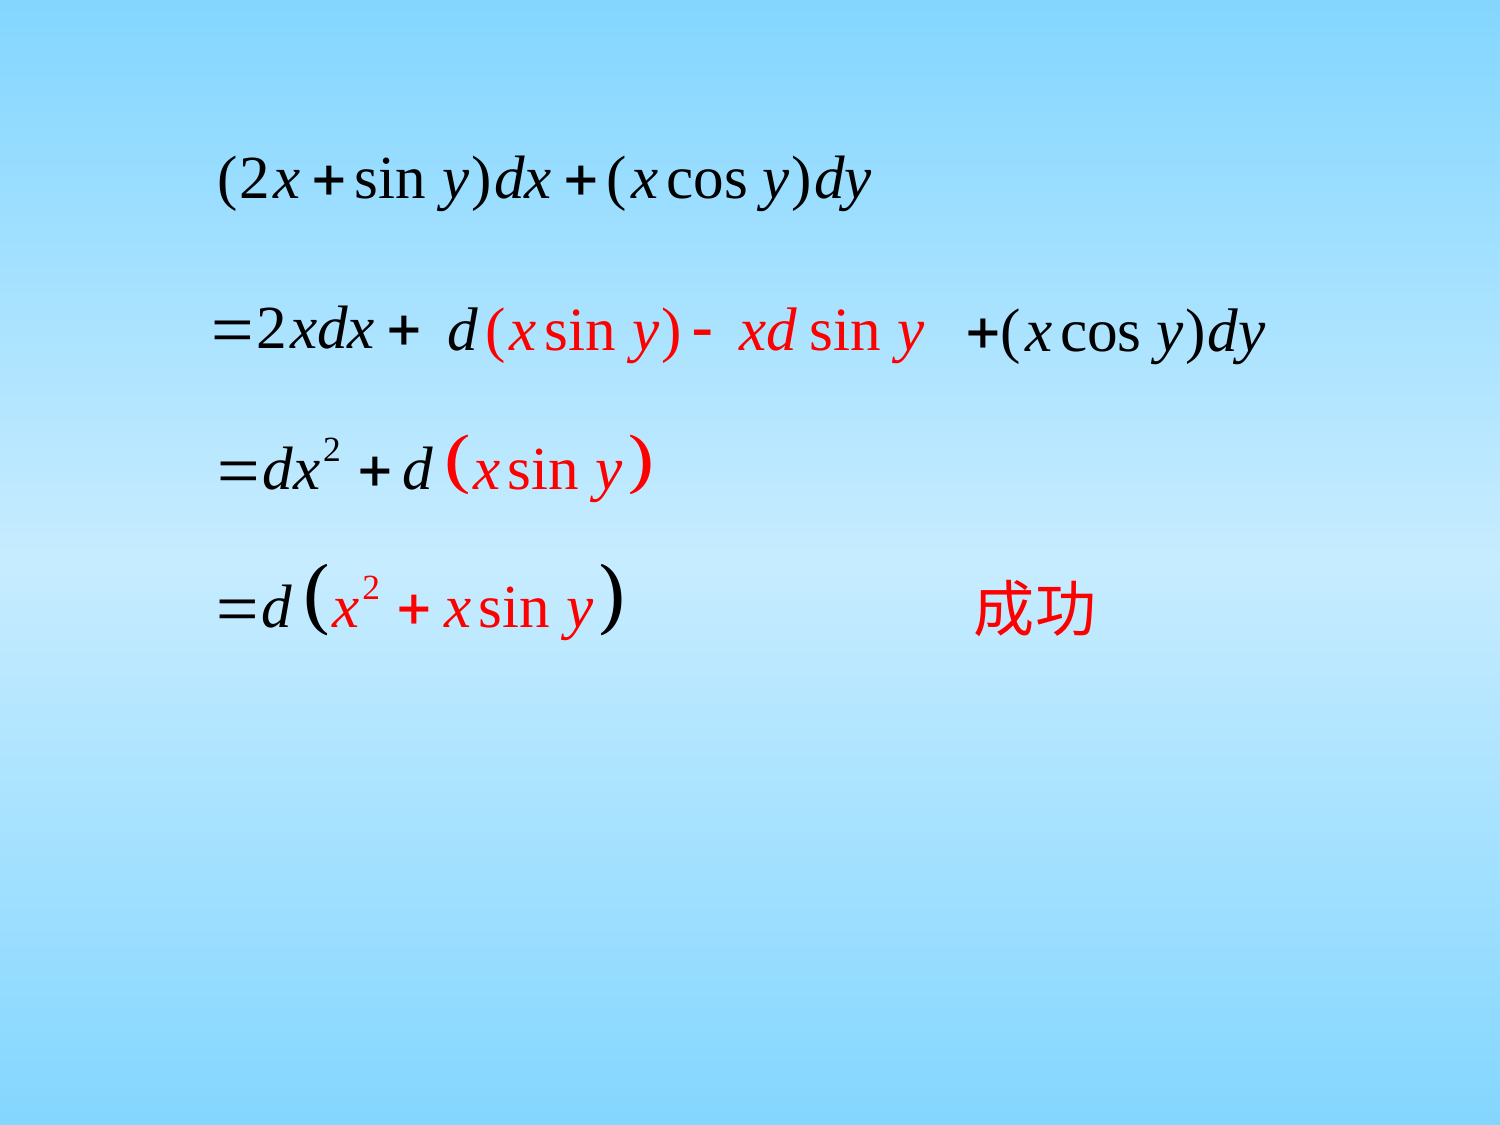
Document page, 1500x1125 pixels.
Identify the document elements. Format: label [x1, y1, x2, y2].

text_box [198, 292, 435, 365]
text_box [955, 295, 1278, 378]
text_box [208, 141, 887, 224]
text_box [205, 422, 660, 526]
text_box [203, 555, 628, 668]
text_box [966, 570, 1105, 653]
text_box [438, 293, 939, 376]
